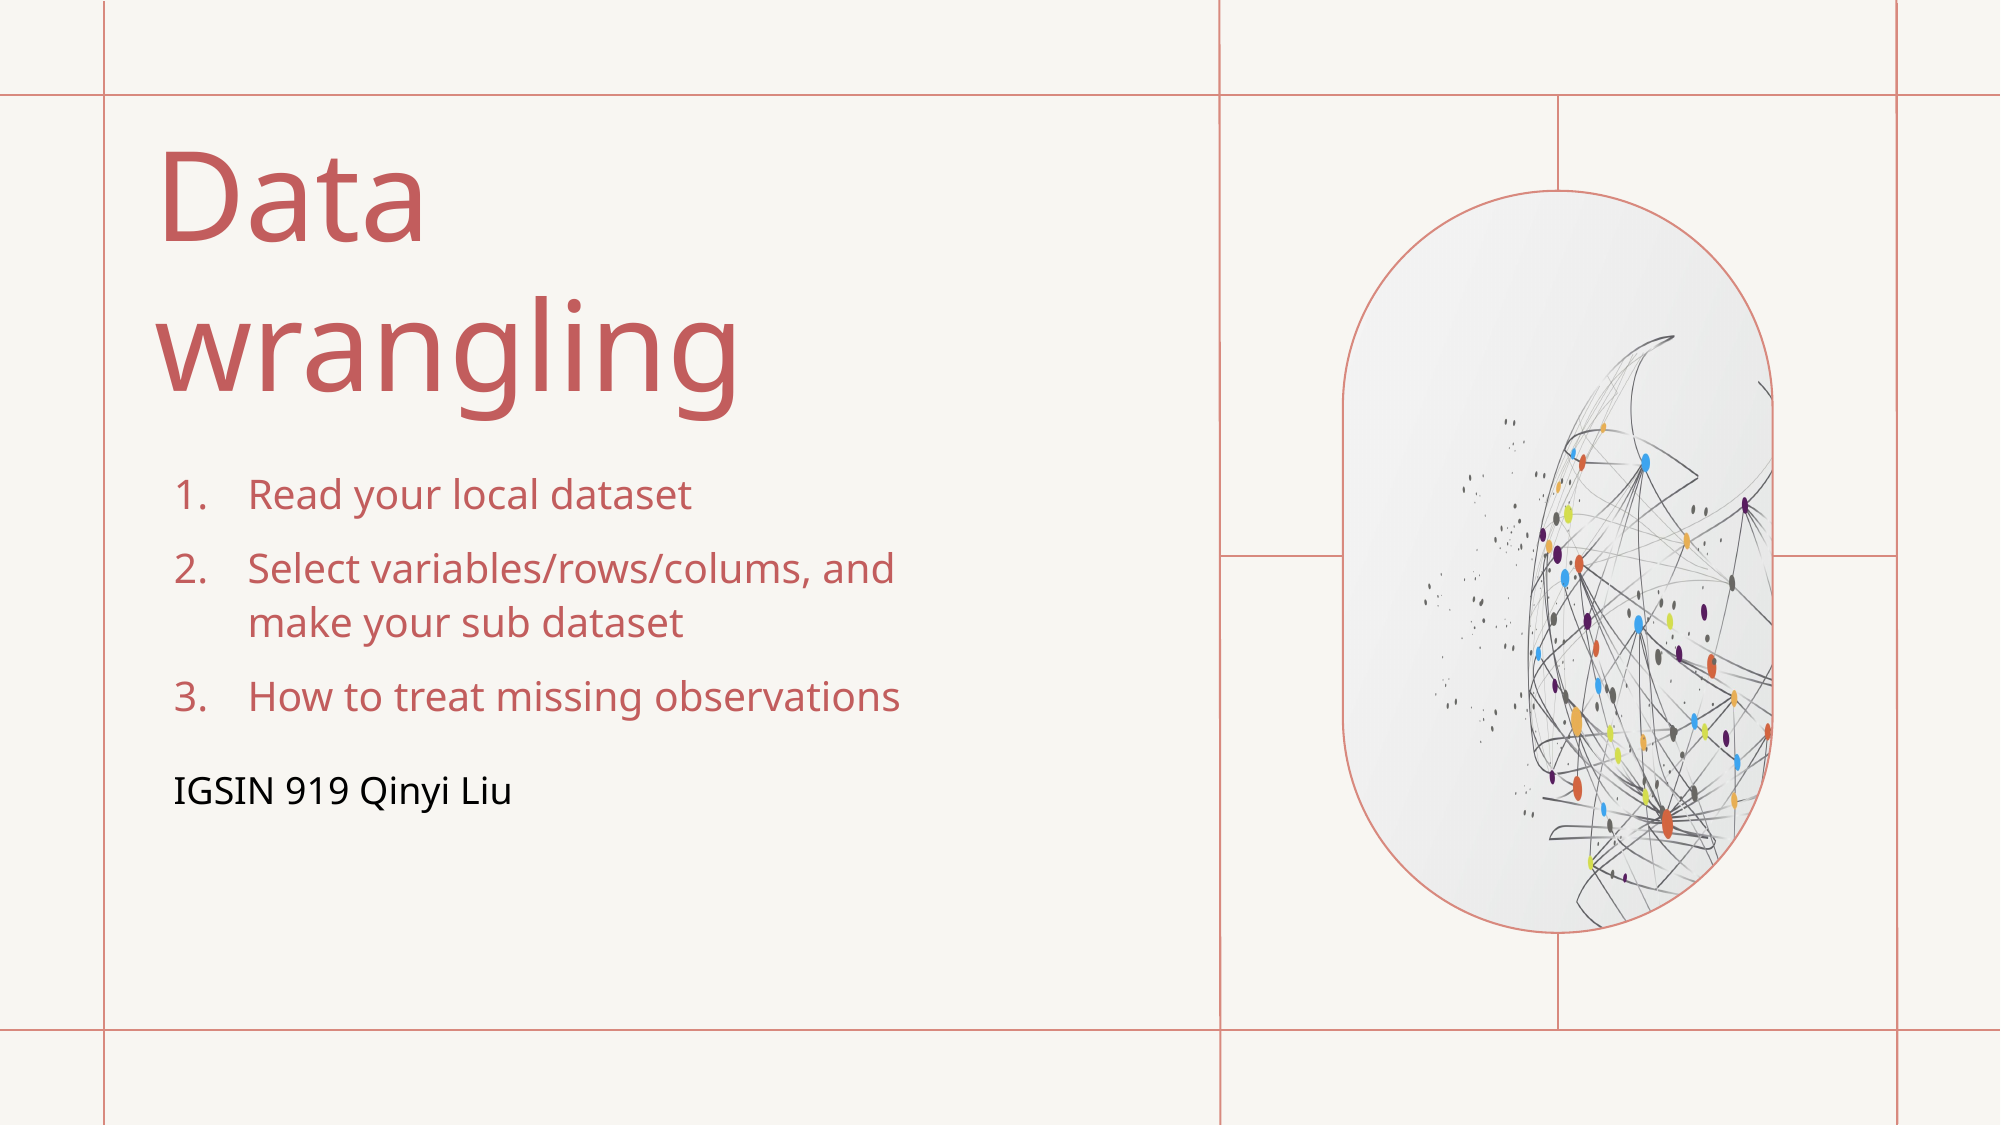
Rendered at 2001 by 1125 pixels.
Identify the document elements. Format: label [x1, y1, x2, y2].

text_box [0, 0, 2000, 1125]
picture [1342, 190, 1773, 933]
